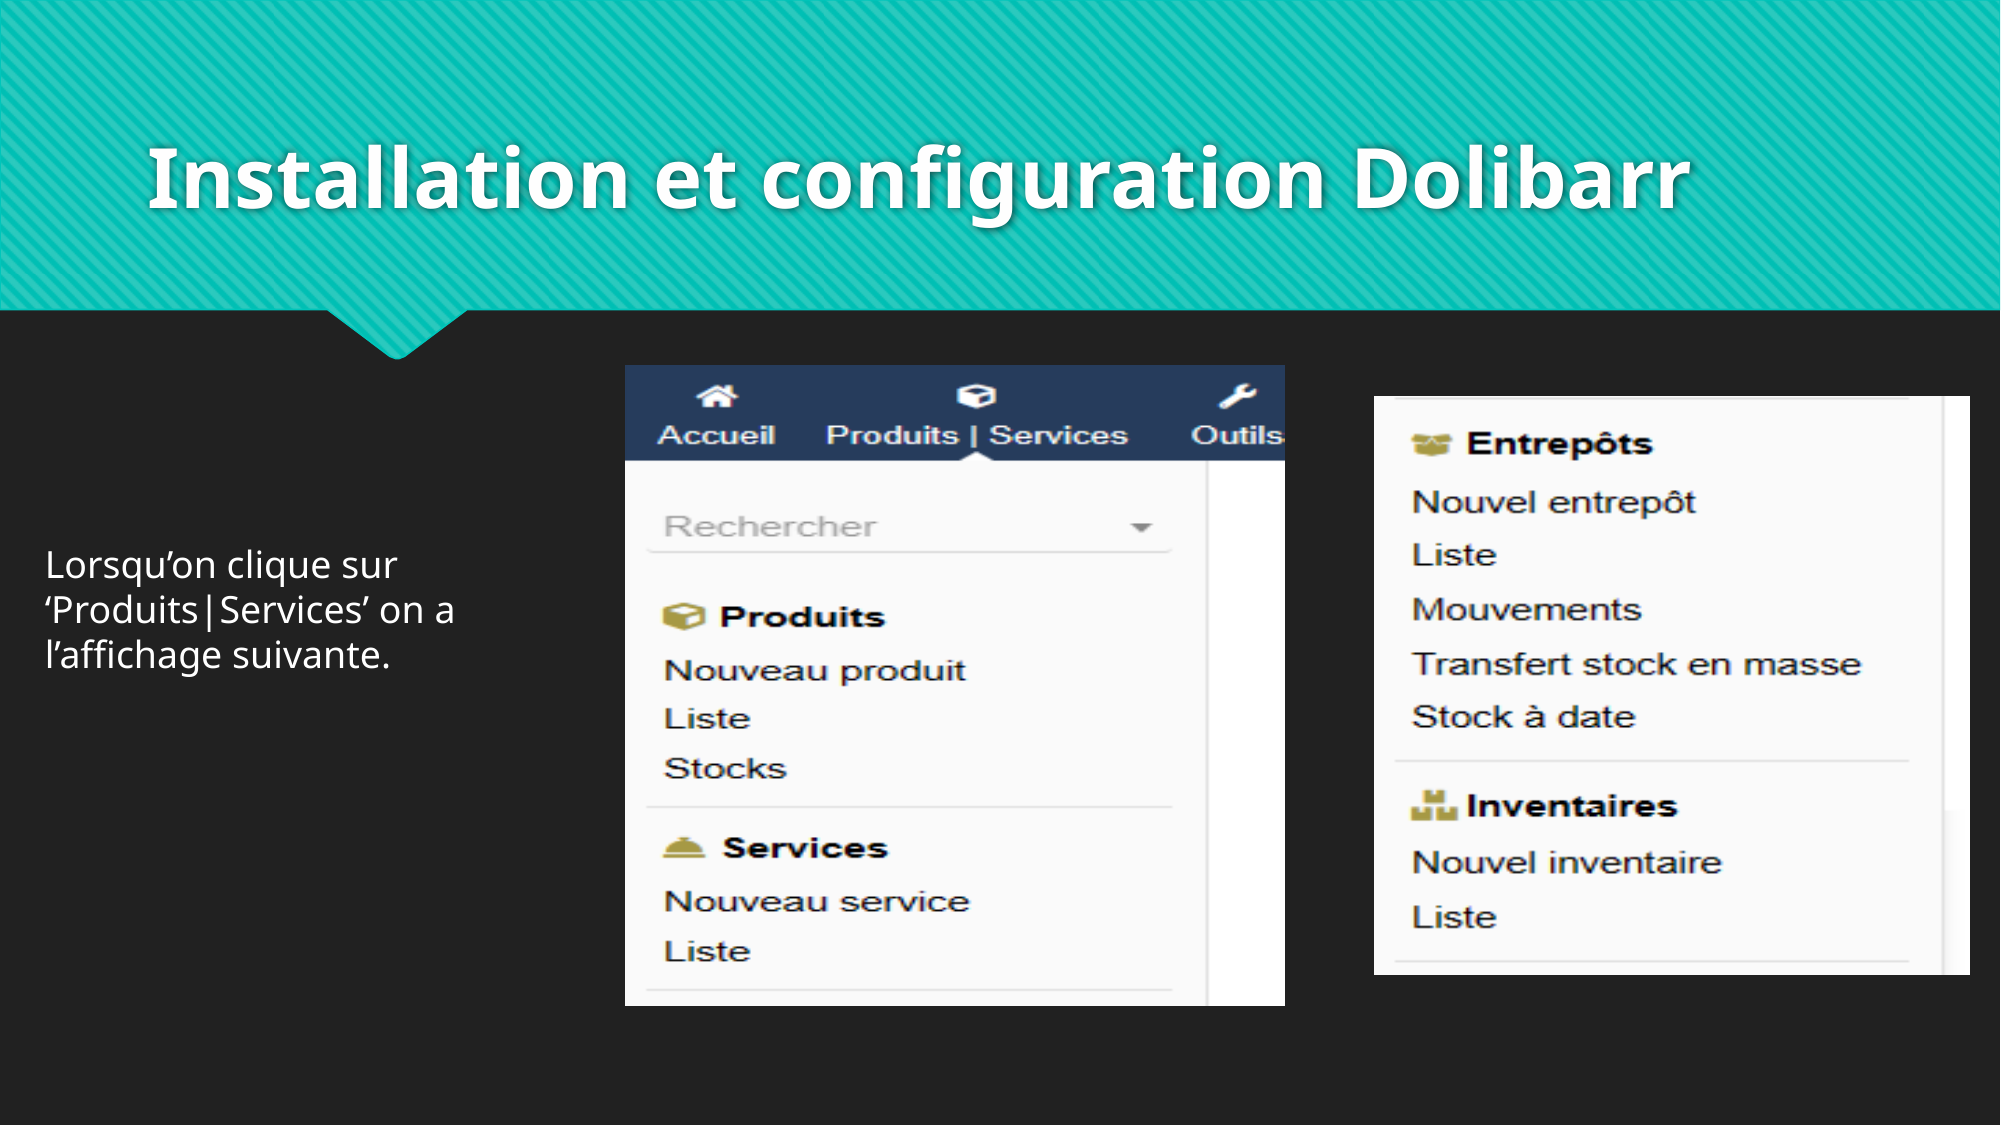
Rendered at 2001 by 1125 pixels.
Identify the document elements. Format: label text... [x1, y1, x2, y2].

picture [625, 365, 1286, 1006]
picture [1374, 396, 1971, 976]
text_box Lorsqu’on clique sur ‘Produits|Services’ on a l’affichage suivante. [30, 534, 560, 684]
title Installation et configuration Dolibarr [132, 73, 1868, 233]
